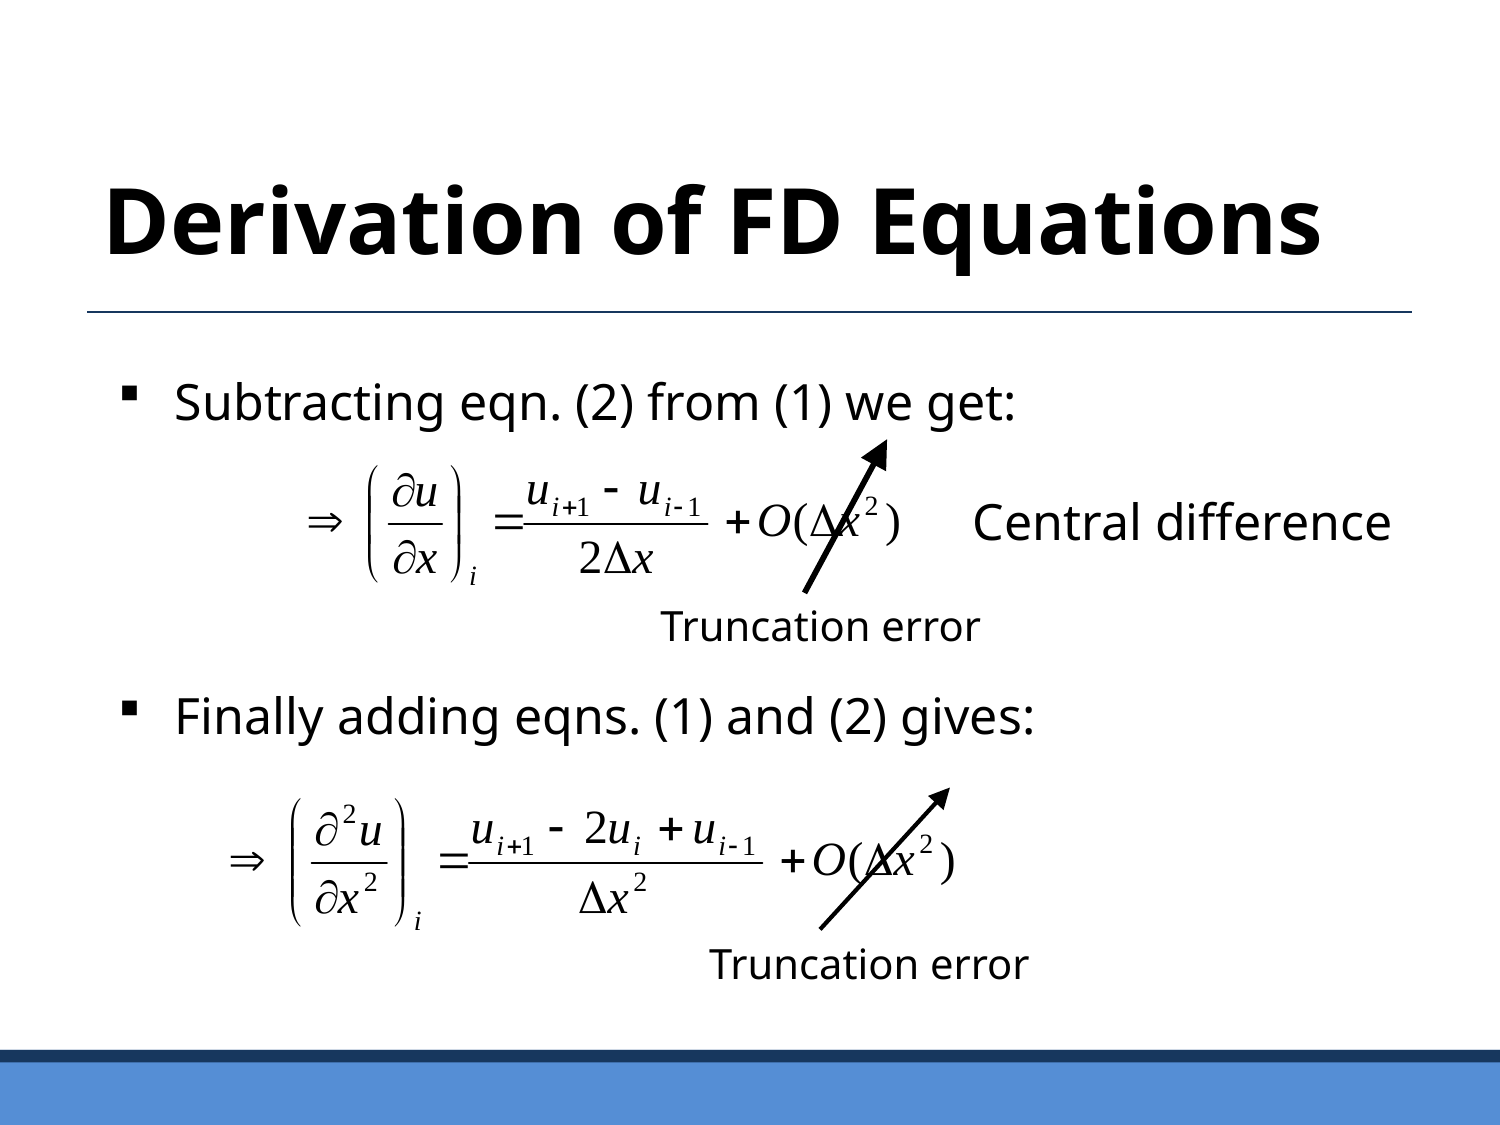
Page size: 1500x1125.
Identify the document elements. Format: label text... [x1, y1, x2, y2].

text_box Truncation error [698, 922, 1076, 993]
list Subtracting eqn. (2) from (1) we get: Finally adding eqns. (1) and (2) gives: [103, 362, 1388, 1001]
text_box [0, 1048, 1500, 1064]
text_box Central difference [962, 472, 1439, 555]
text_box Derivation of FD Equations [87, 124, 1438, 313]
text_box Truncation error [649, 584, 1027, 654]
text_box [868, 439, 888, 455]
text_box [299, 456, 909, 597]
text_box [222, 787, 963, 939]
text_box [0, 1064, 1500, 1125]
